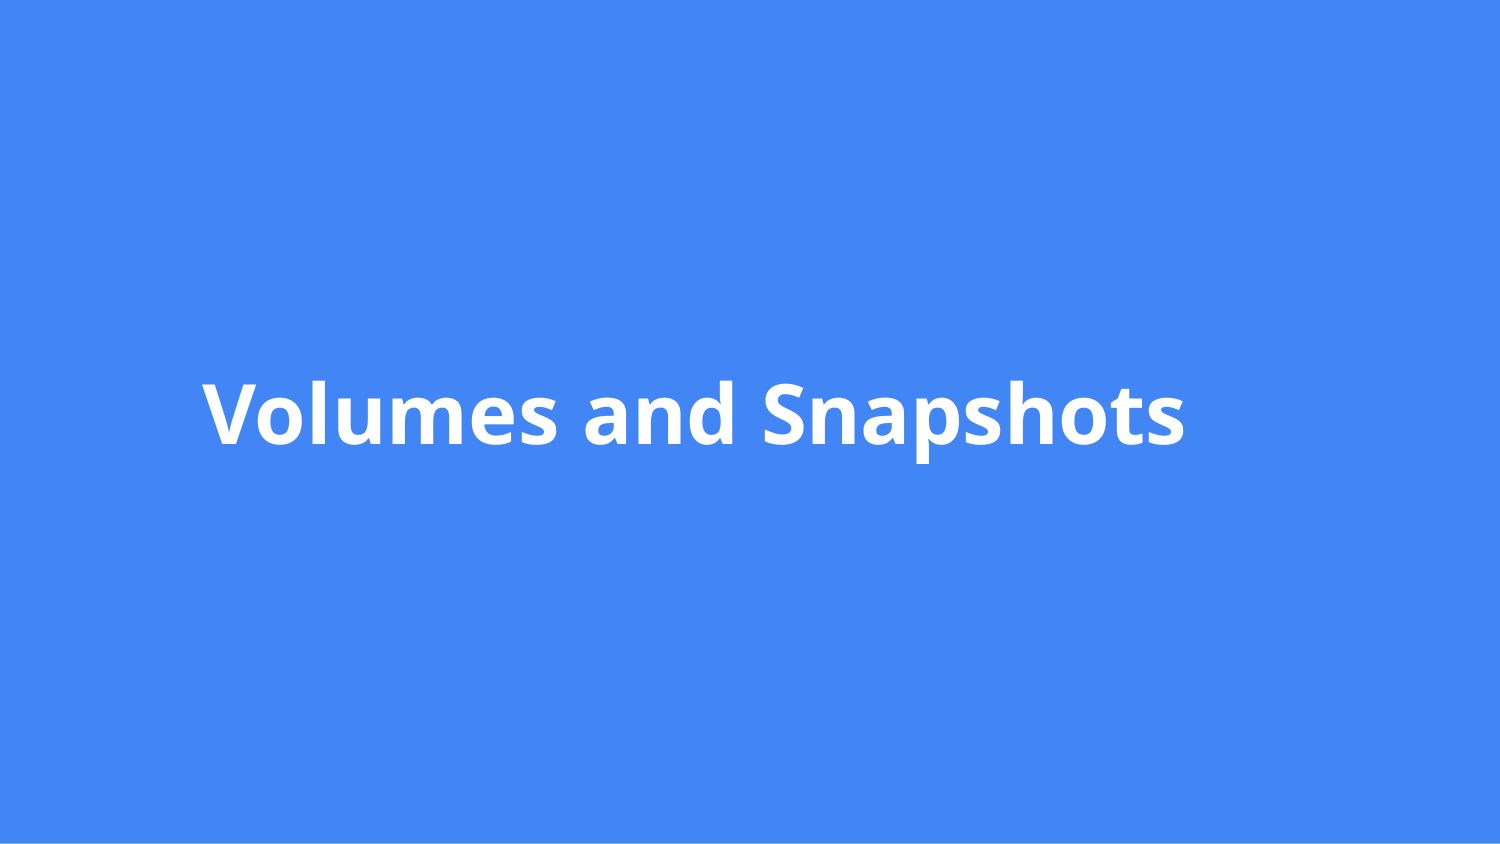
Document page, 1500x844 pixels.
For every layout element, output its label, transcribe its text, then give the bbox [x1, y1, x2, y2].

title Volumes and Snapshots [200, 359, 1257, 503]
